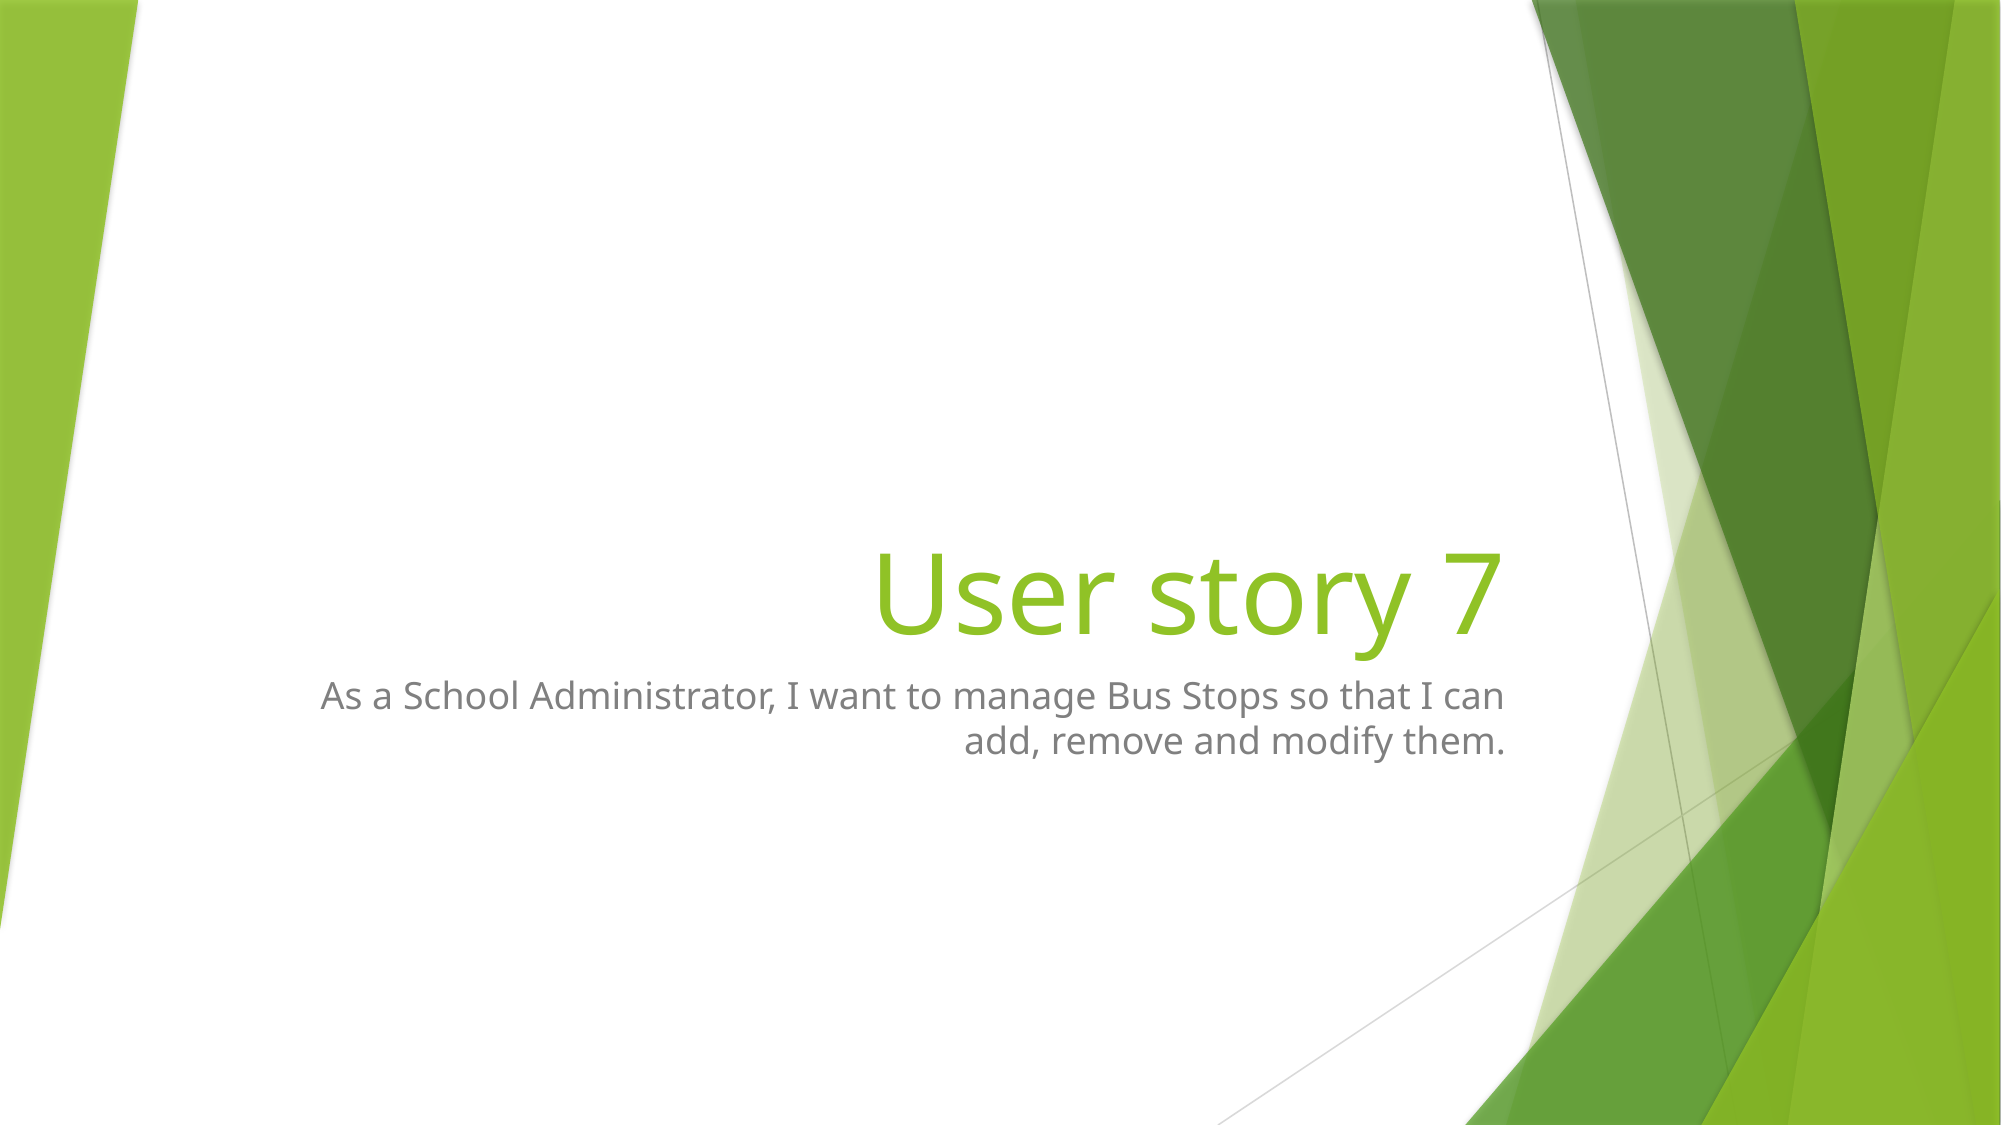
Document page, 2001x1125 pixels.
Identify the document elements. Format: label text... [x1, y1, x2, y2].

title User story 7 [247, 394, 1522, 664]
subtitle As a School Administrator, I want to manage Bus Stops so that I can add, remove and modify them. [247, 664, 1522, 845]
